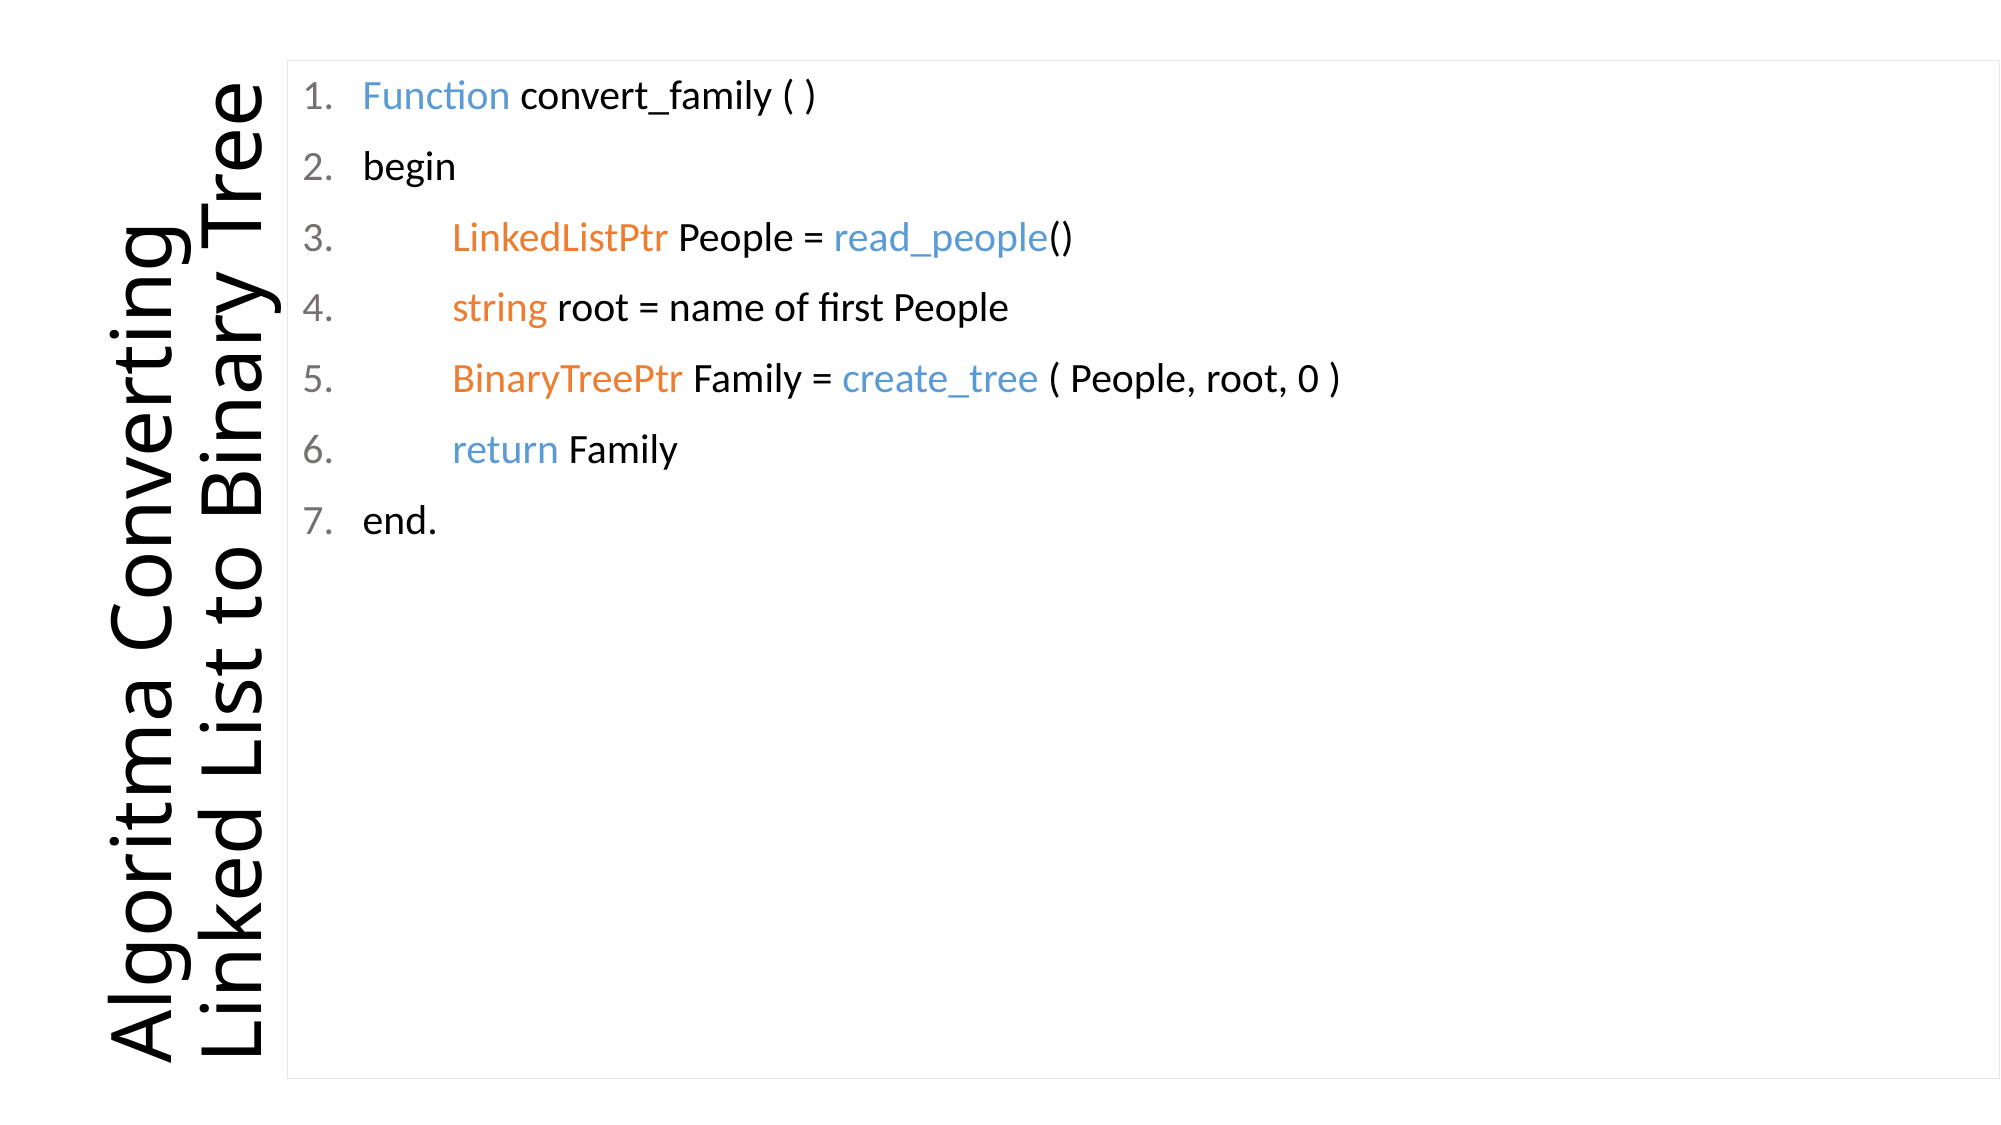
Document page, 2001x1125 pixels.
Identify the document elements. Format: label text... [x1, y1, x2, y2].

text_box 1. Function convert_family ( ) 2. begin 3. LinkedListPtr People = read_people() 4. string root = name of first People 5. BinaryTreePtr Family = create_tree ( People, root, 0 ) 6. return Family 7. end. [288, 60, 2000, 1079]
title Algoritma Converting Linked List to Binary Tree [64, 60, 288, 1079]
